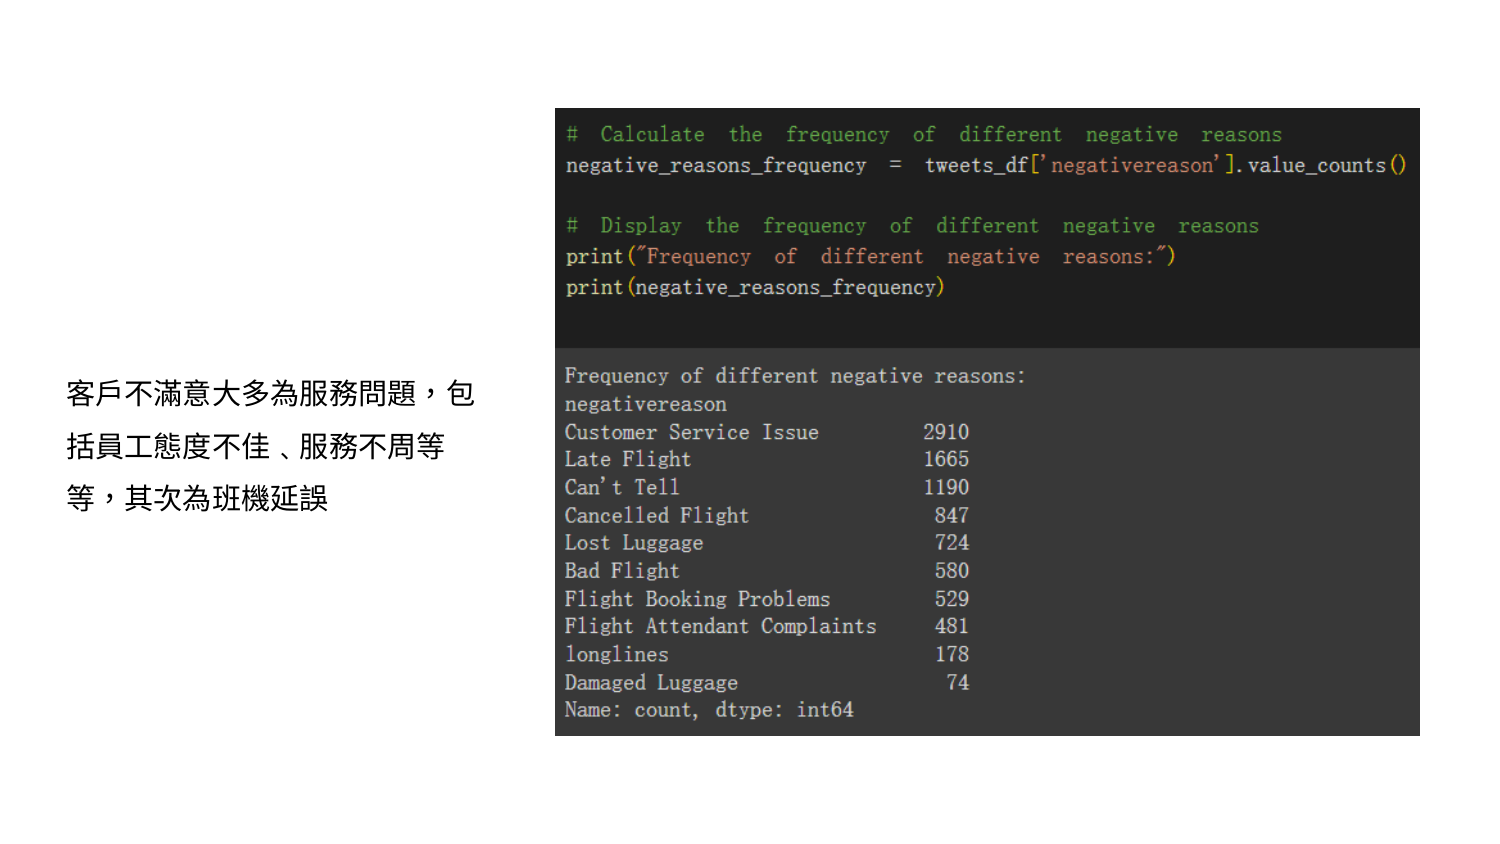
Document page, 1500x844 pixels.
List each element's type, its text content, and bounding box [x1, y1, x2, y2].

text_box 客戶不滿意大多為服務問題，包括員工態度不佳﹑服務不周等等，其次為班機延誤 [51, 343, 493, 562]
picture [555, 108, 1420, 736]
